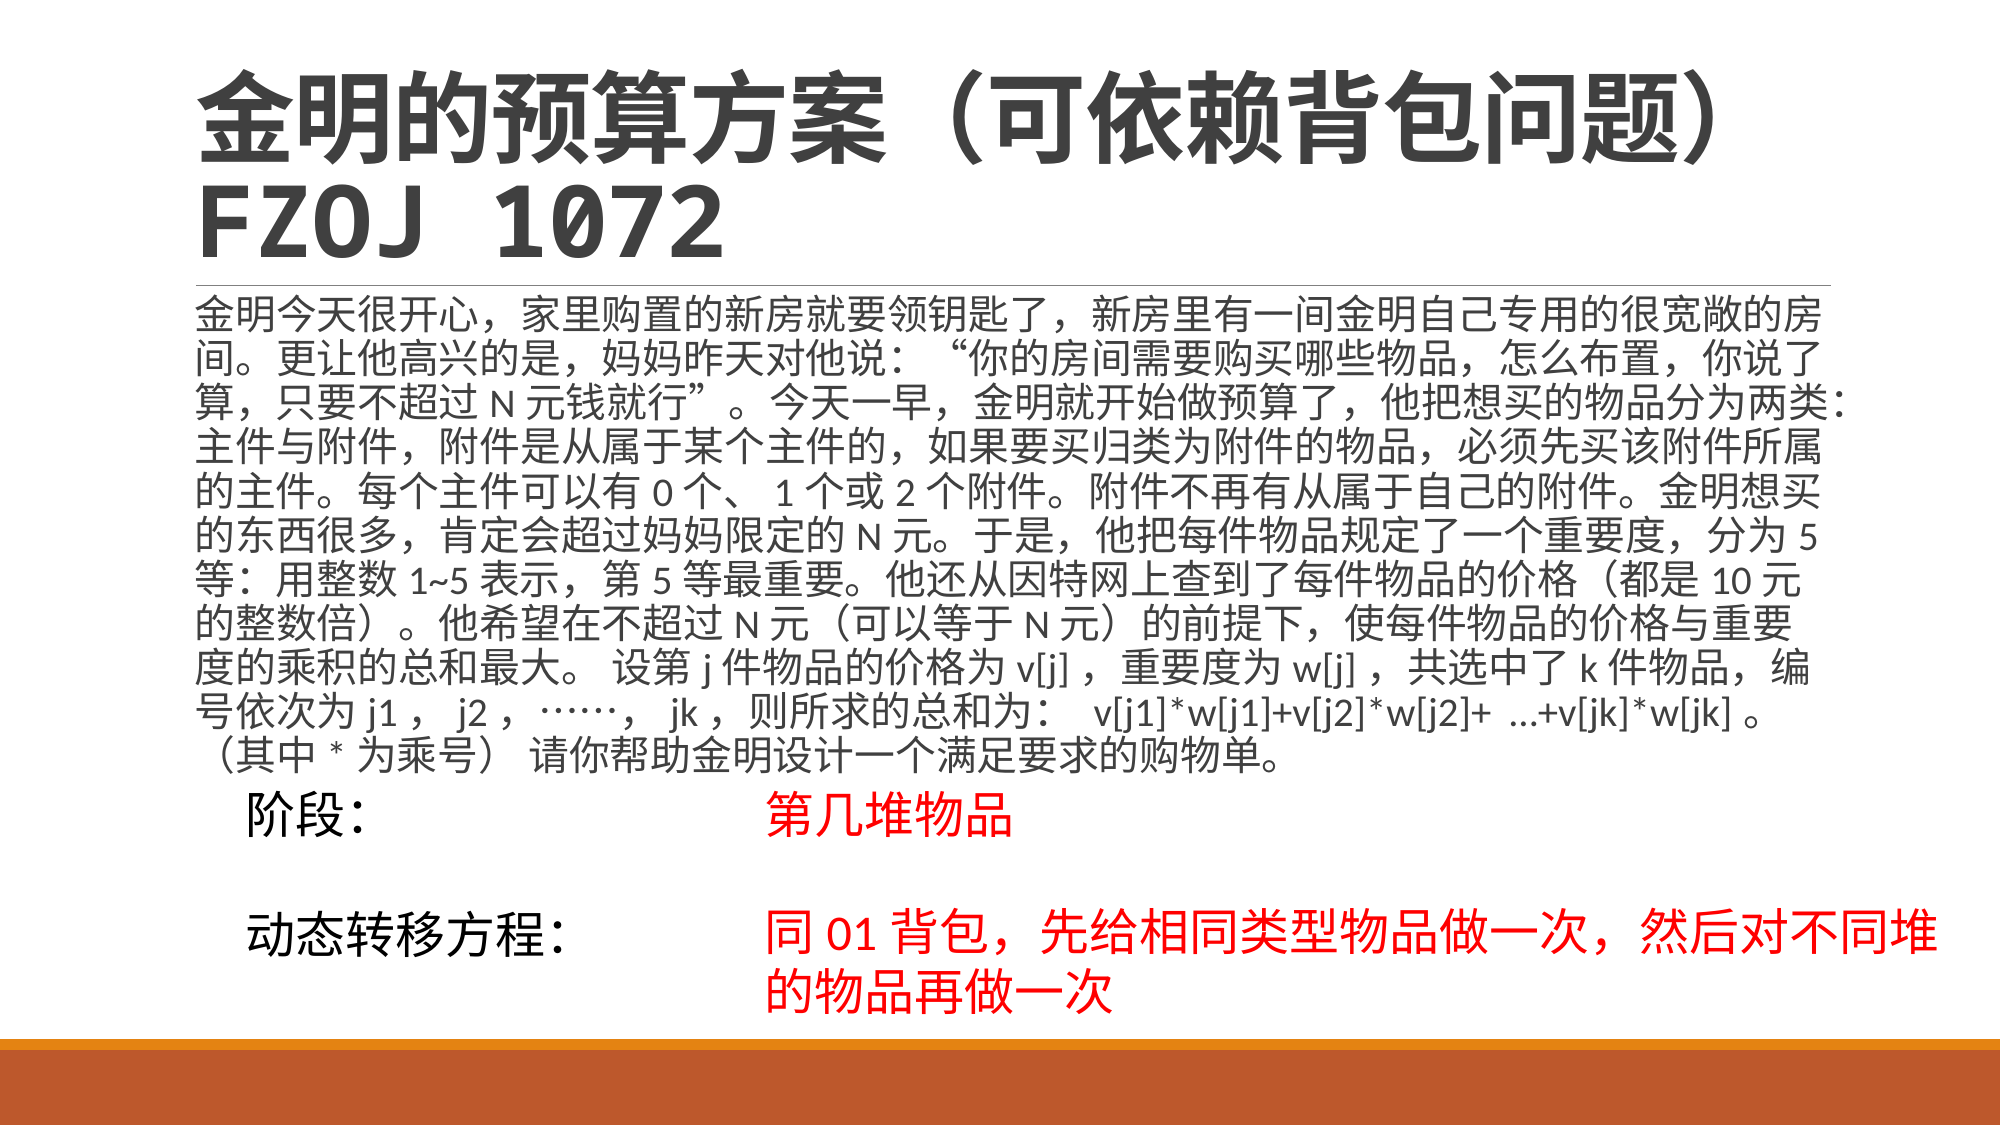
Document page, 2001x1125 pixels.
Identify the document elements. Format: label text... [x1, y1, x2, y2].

text_box 阶段： 动态转移方程： [230, 776, 585, 972]
text_box 同01背包，先给相同类型物品做一次，然后对不同堆的物品再做一次 [749, 893, 1969, 1029]
title 金明的预算方案（可依赖背包问题） FZOJ 1072 [180, 47, 1830, 285]
list 金明今天很开心，家里购置的新房就要领钥匙了，新房里有一间金明自己专用的很宽敞的房间。更让他高兴的是，妈妈昨天对他说：“你的房间需要购买哪些物品，怎么布置，你说了算，只要不超过N元钱就行”。今天一早，金明就开始做预算了，他把想买的物品分为两类：主件与附件，附件是从属于某个主件的，如果要买归类为附件的物品，必须先买该附件所属的主件。每个主件可以有0个、1个或2个附件。附件不再有从属于自己的附件。金明想买的东西很多，肯定会超过妈妈限定的N元。于是，他把每件物品规定了一个重要度，分为5等：用整数1~5表示，第5等最重要。他还从因特网上查到了每件物品的价格（都是10元的整数倍）。他希望在不超过N元（可以等于N元）的前提下，使每件物品的价格与重要度的乘积的总和最大。 设第j件物品的价格为v[j]，重要度为w[j]，共选中了k件物品，编号依次为j1，j2，……，jk，则所求的总和为： v[j1]*w[j1]+v[j2]*w[j2]+ …+v[jk]*w[jk]。（其中*为乘号） 请你帮助金明设计一个满足要求的购物单。 [180, 286, 1830, 796]
text_box 第几堆物品 [750, 776, 1436, 852]
